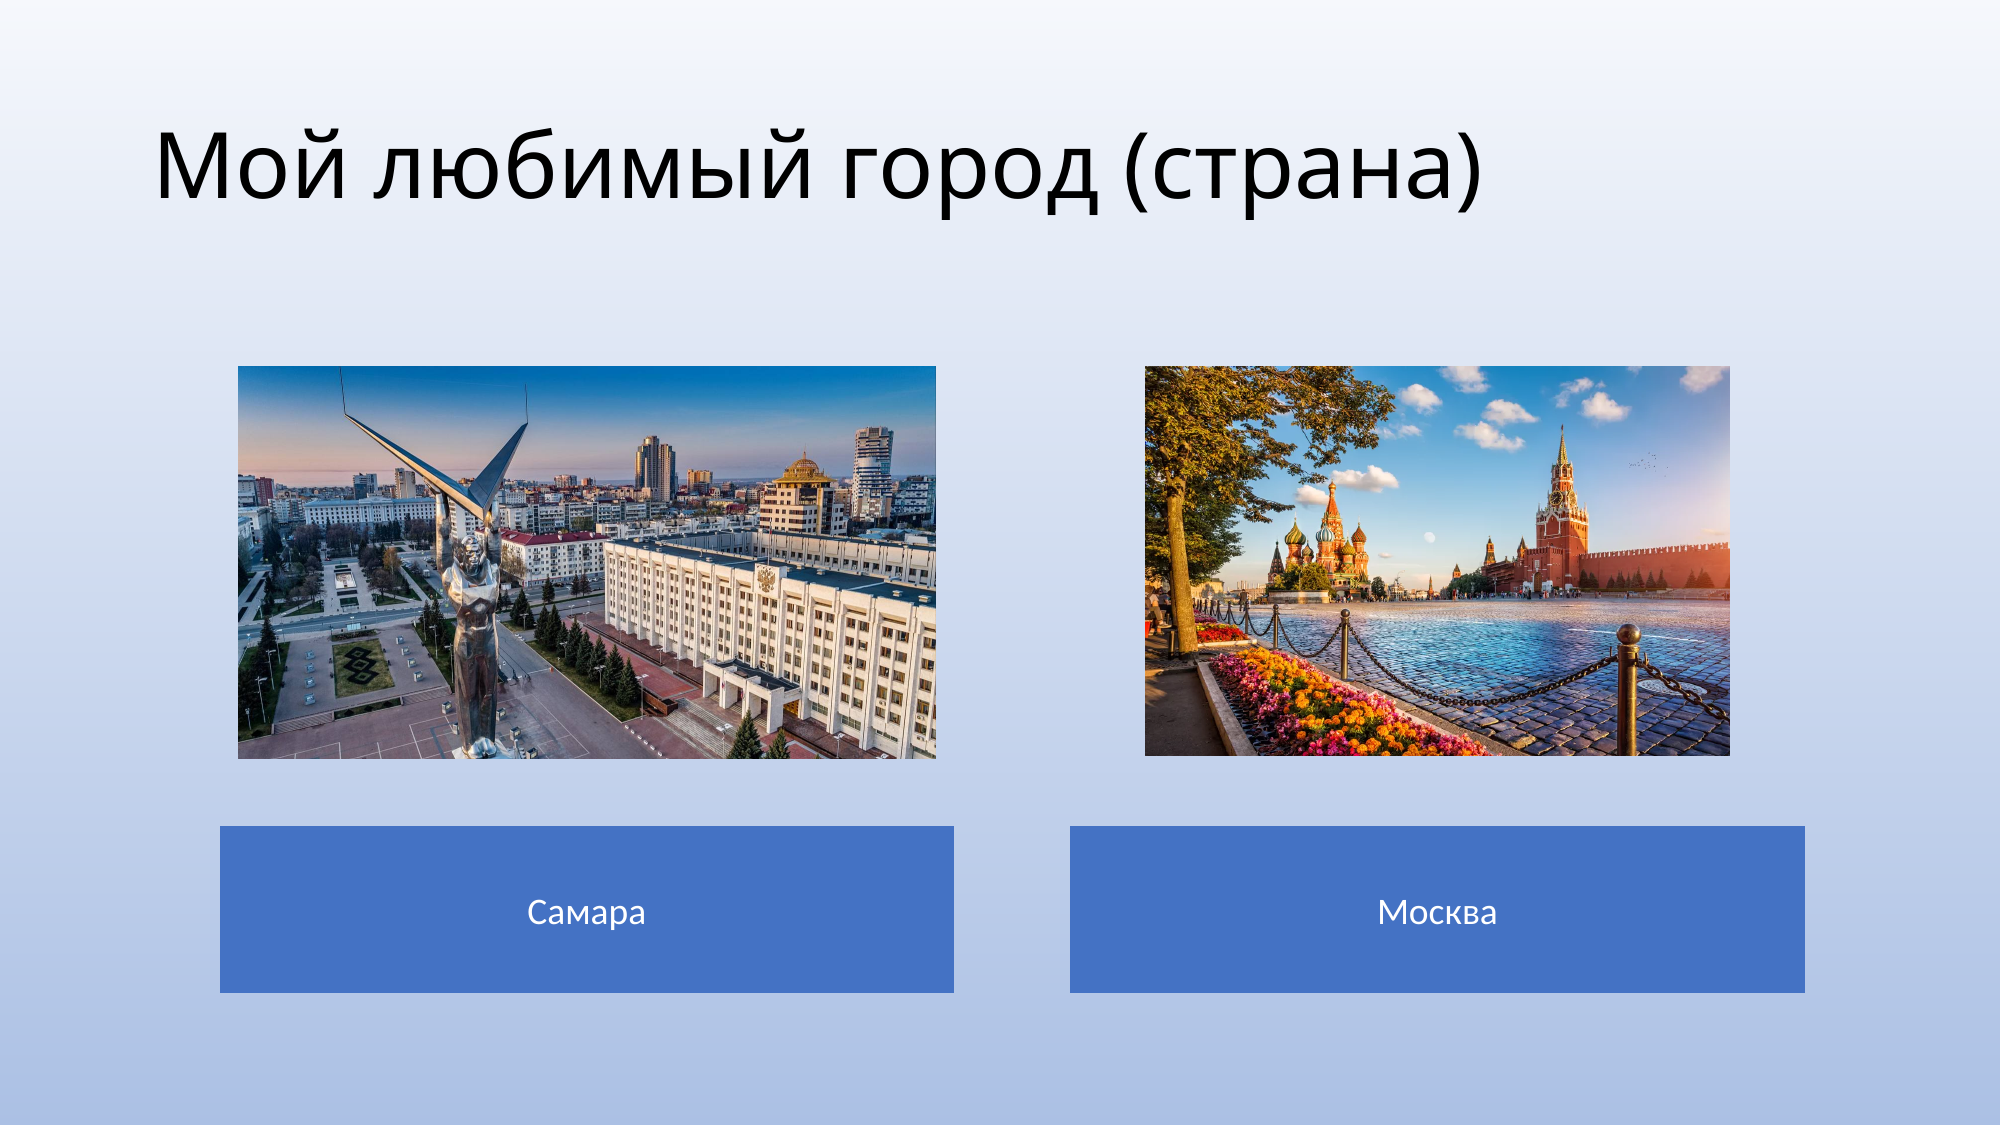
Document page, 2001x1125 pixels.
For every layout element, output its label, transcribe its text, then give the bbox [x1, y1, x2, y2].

text_box Самара [219, 826, 955, 994]
picture [238, 366, 936, 759]
text_box Москва [1070, 826, 1805, 994]
picture [1145, 366, 1730, 756]
title Мой любимый город (страна) [137, 59, 1863, 278]
